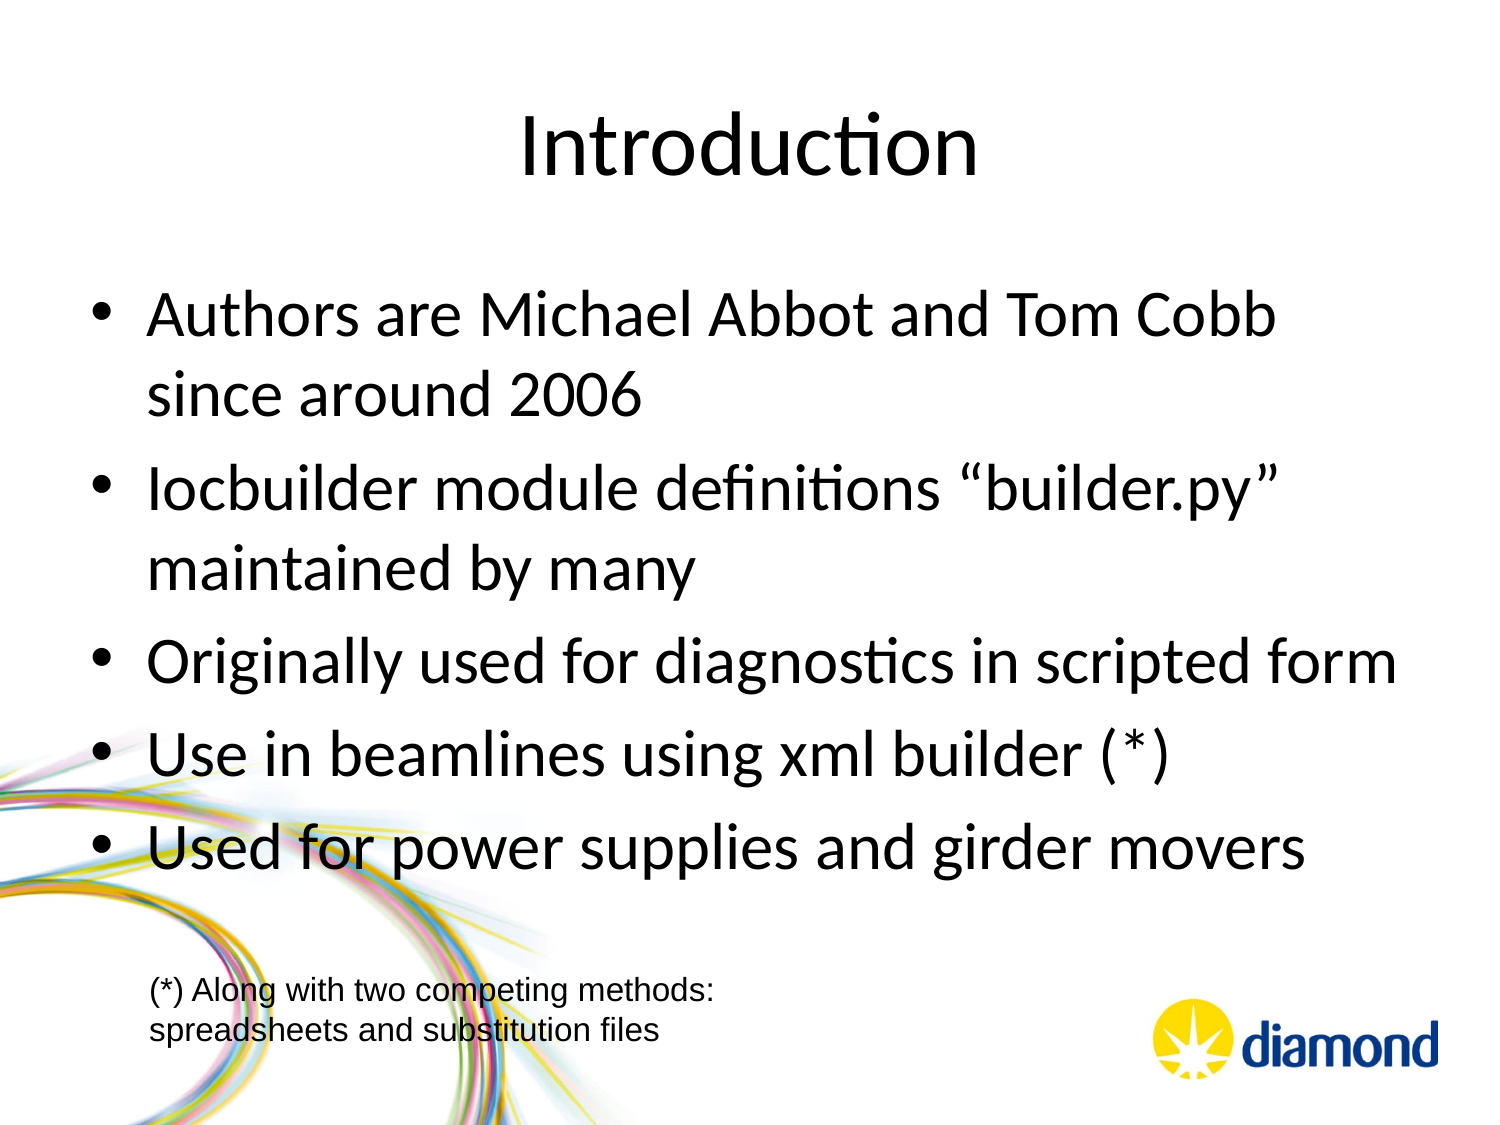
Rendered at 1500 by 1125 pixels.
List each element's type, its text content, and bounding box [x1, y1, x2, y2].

picture [0, 587, 1438, 1125]
title Introduction [75, 45, 1425, 233]
list Authors are Michael Abbot and Tom Cobb since around 2006 Iocbuilder module definitions “builder.py” maintained by many Originally used for diagnostics in scripted form Use in beamlines using xml builder (*) Used for power supplies and girder movers [75, 262, 1425, 929]
text_box (*) Along with two competing methods: spreadsheets and substitution files [135, 961, 928, 1055]
